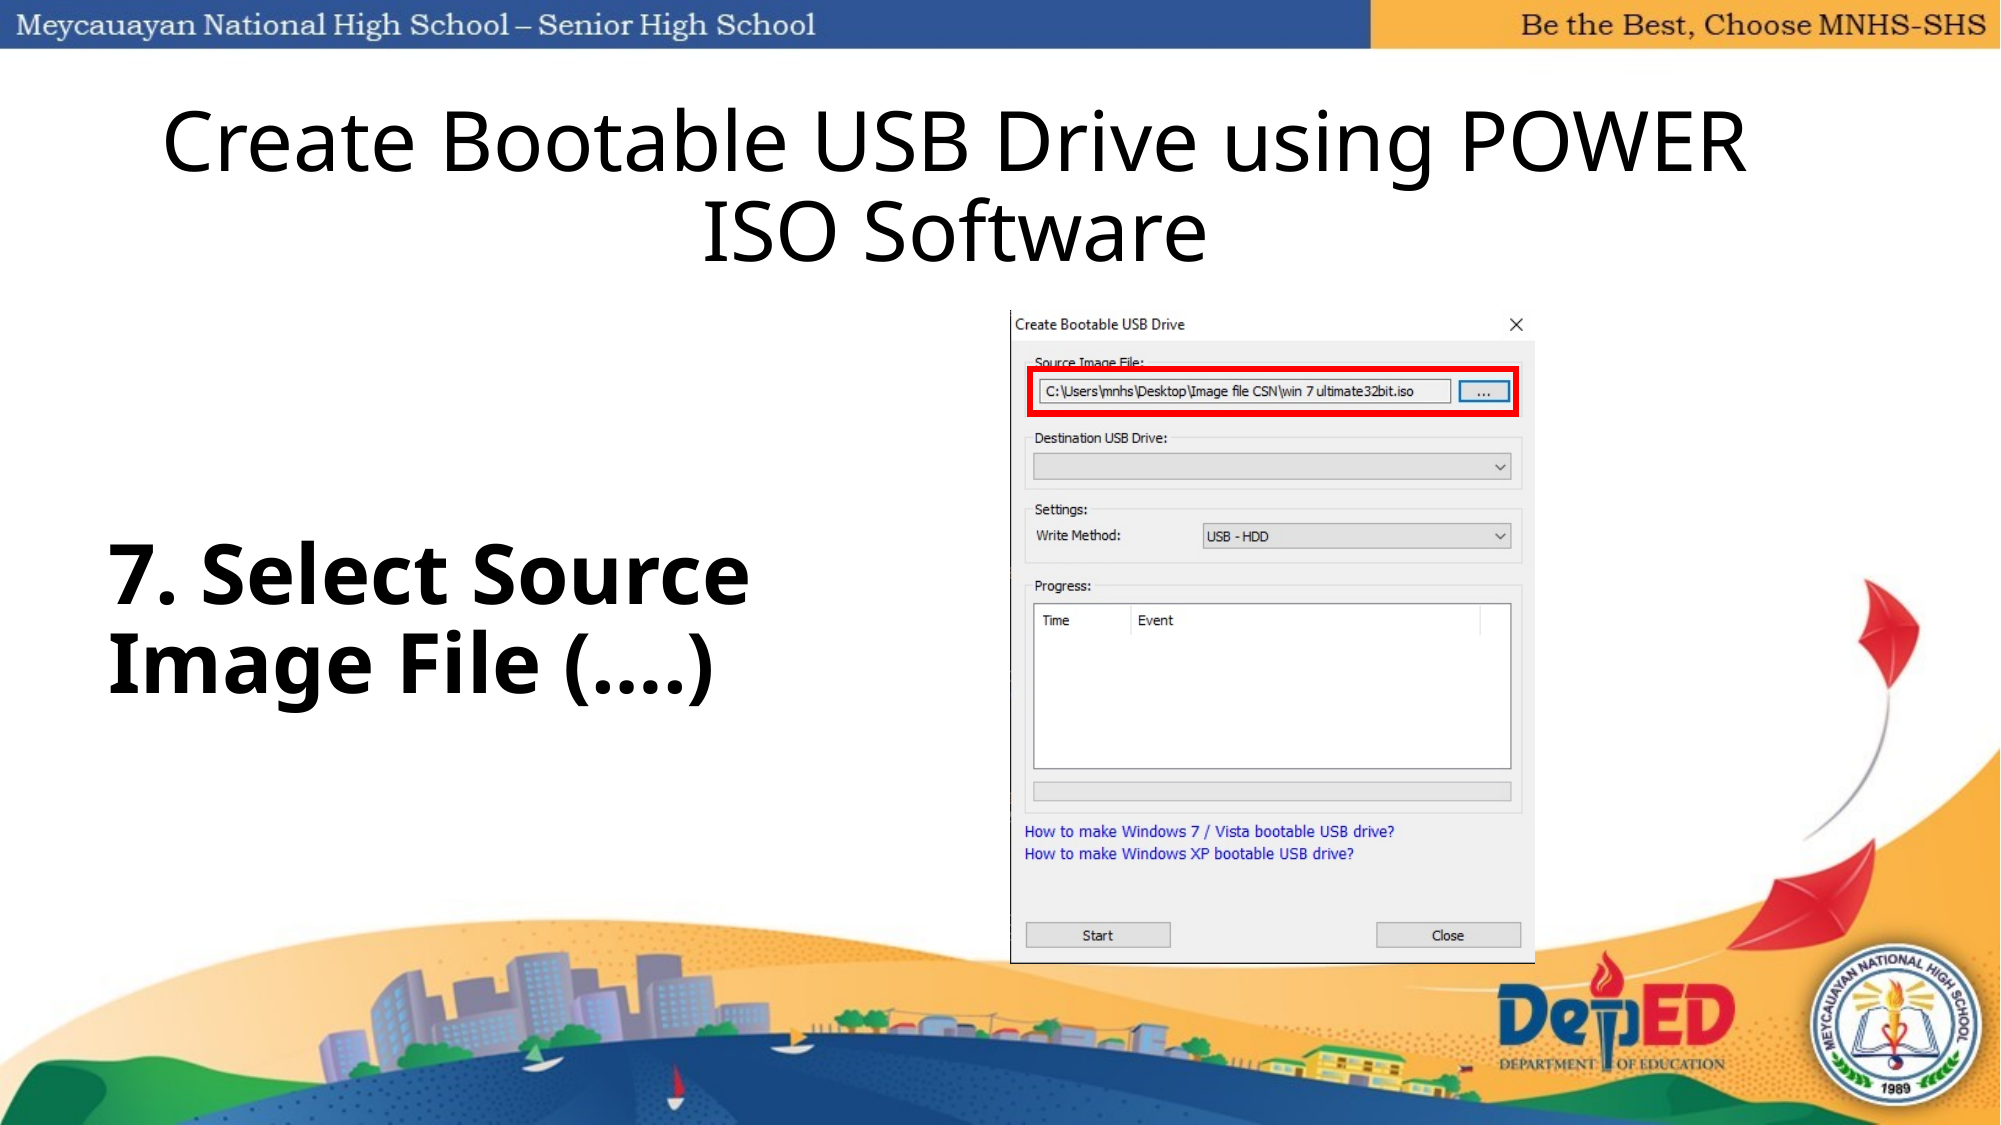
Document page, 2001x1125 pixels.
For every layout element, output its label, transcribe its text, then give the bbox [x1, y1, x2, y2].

text_box 7. Select Source Image File (….) [93, 310, 850, 934]
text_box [1009, 310, 1535, 964]
picture [0, 0, 2001, 1125]
title Create Bootable USB Drive using POWER ISO Software [93, 97, 1819, 281]
